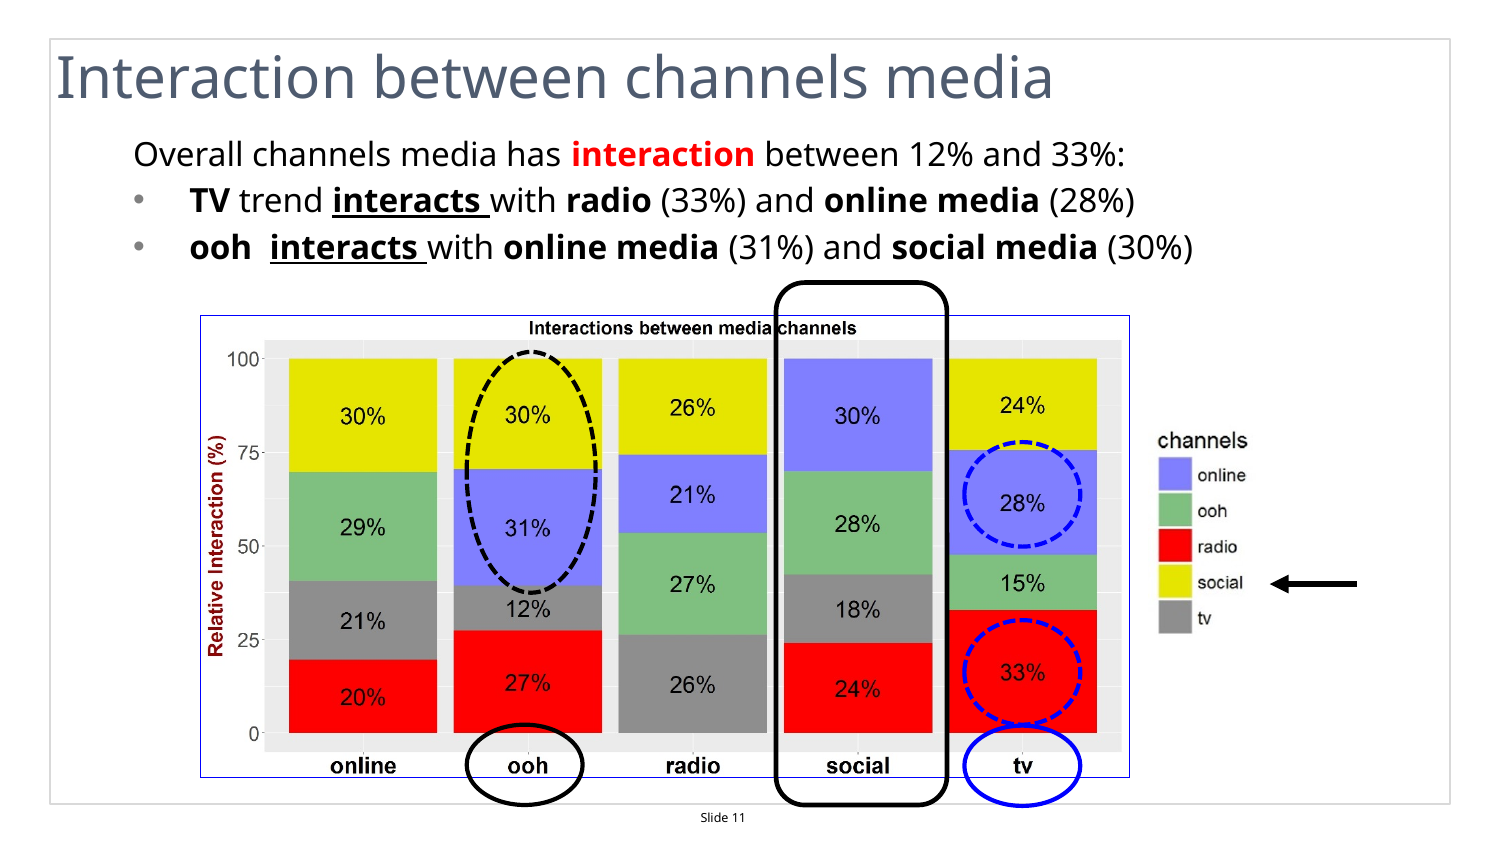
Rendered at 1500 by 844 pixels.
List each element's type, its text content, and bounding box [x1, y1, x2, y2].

text_box [972, 786, 1073, 806]
title Interaction between channels media [56, 40, 1391, 119]
text_box [475, 786, 574, 805]
text_box [776, 282, 947, 314]
text_box [777, 786, 946, 806]
slide_number Slide 11 [548, 810, 899, 831]
list Overall channels media has interaction between 12% and 33%: TV trend interacts with radio (33%) and online media (28%) ooh interacts with online media (31%) and social media (30%) [118, 125, 1422, 810]
picture [200, 315, 1130, 778]
picture [1147, 385, 1256, 690]
